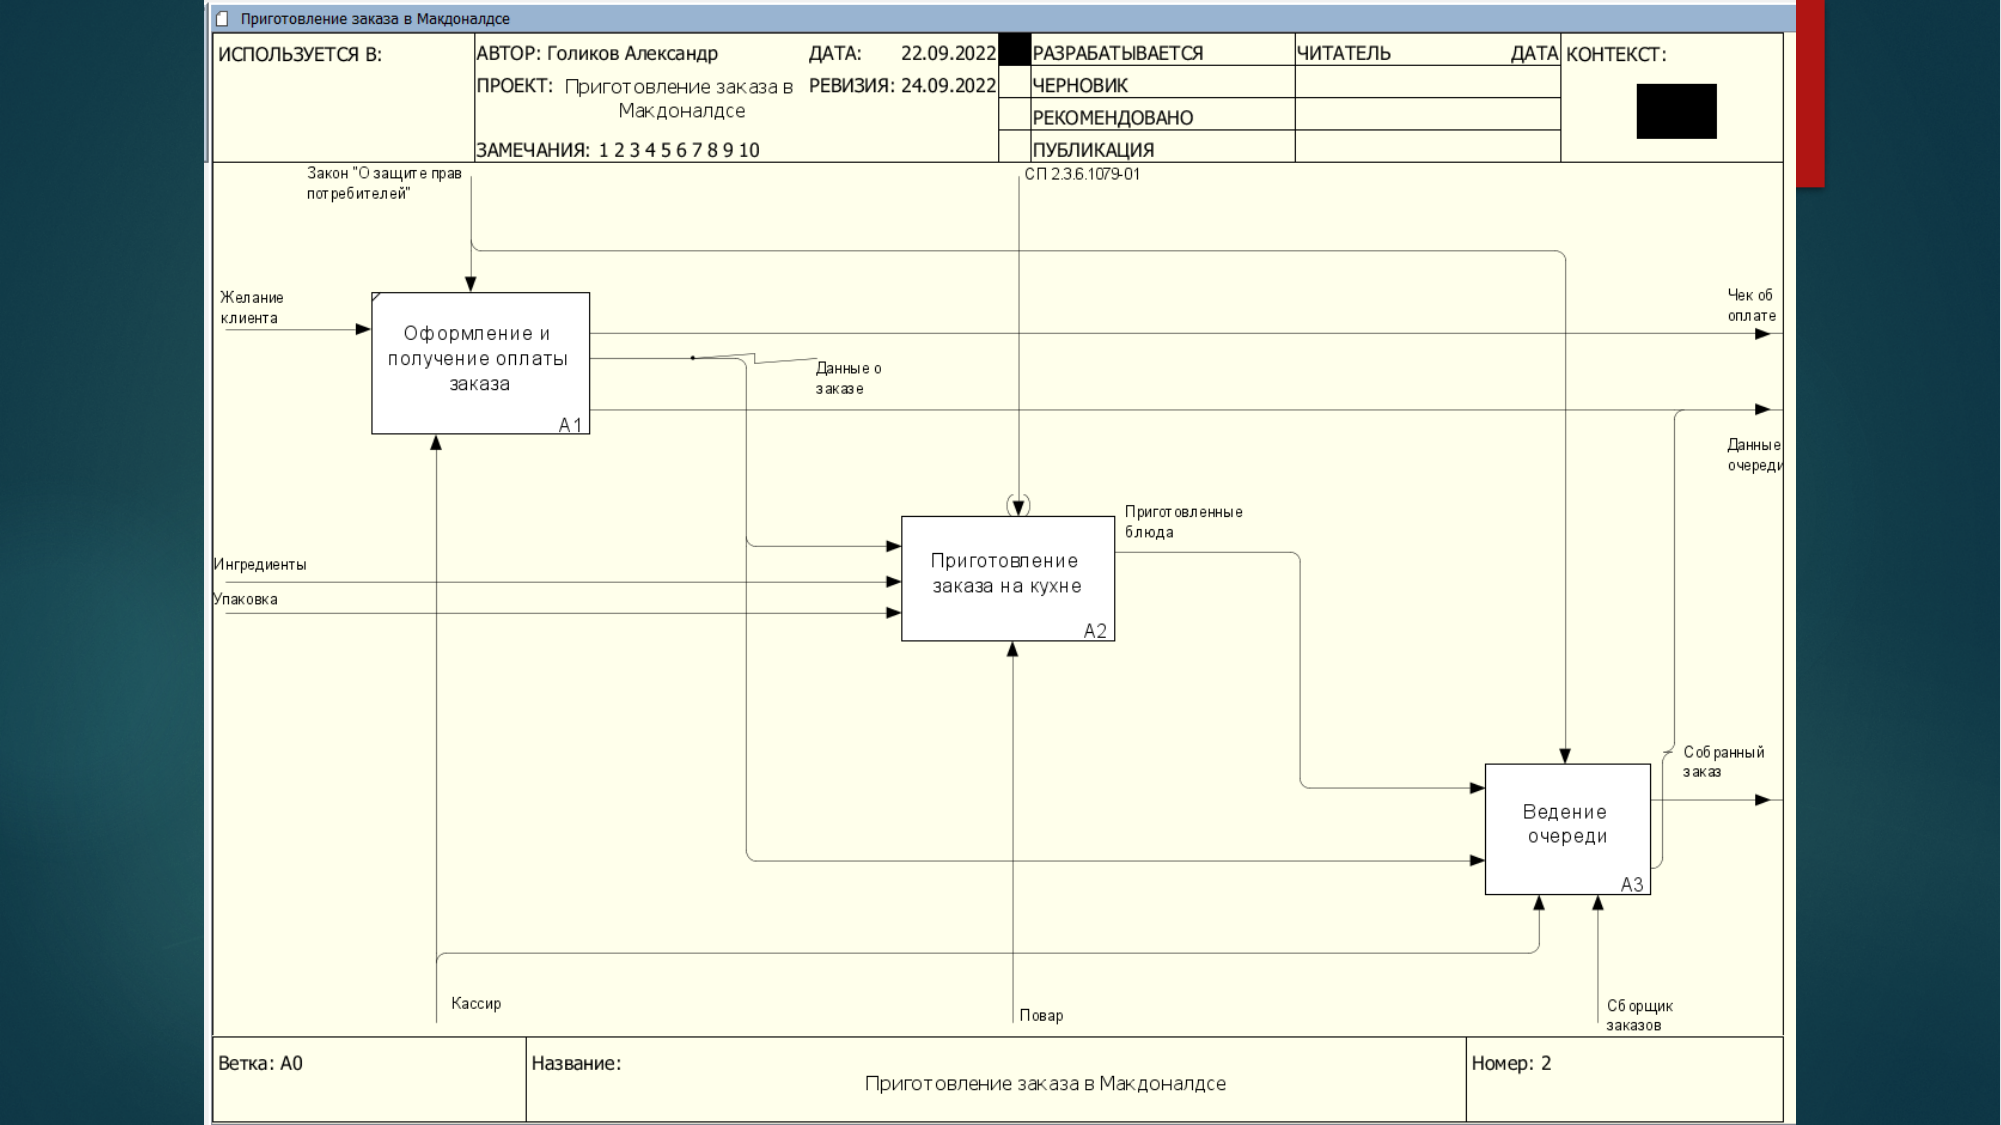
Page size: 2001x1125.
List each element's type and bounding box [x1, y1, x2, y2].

picture [0, 0, 1796, 1125]
